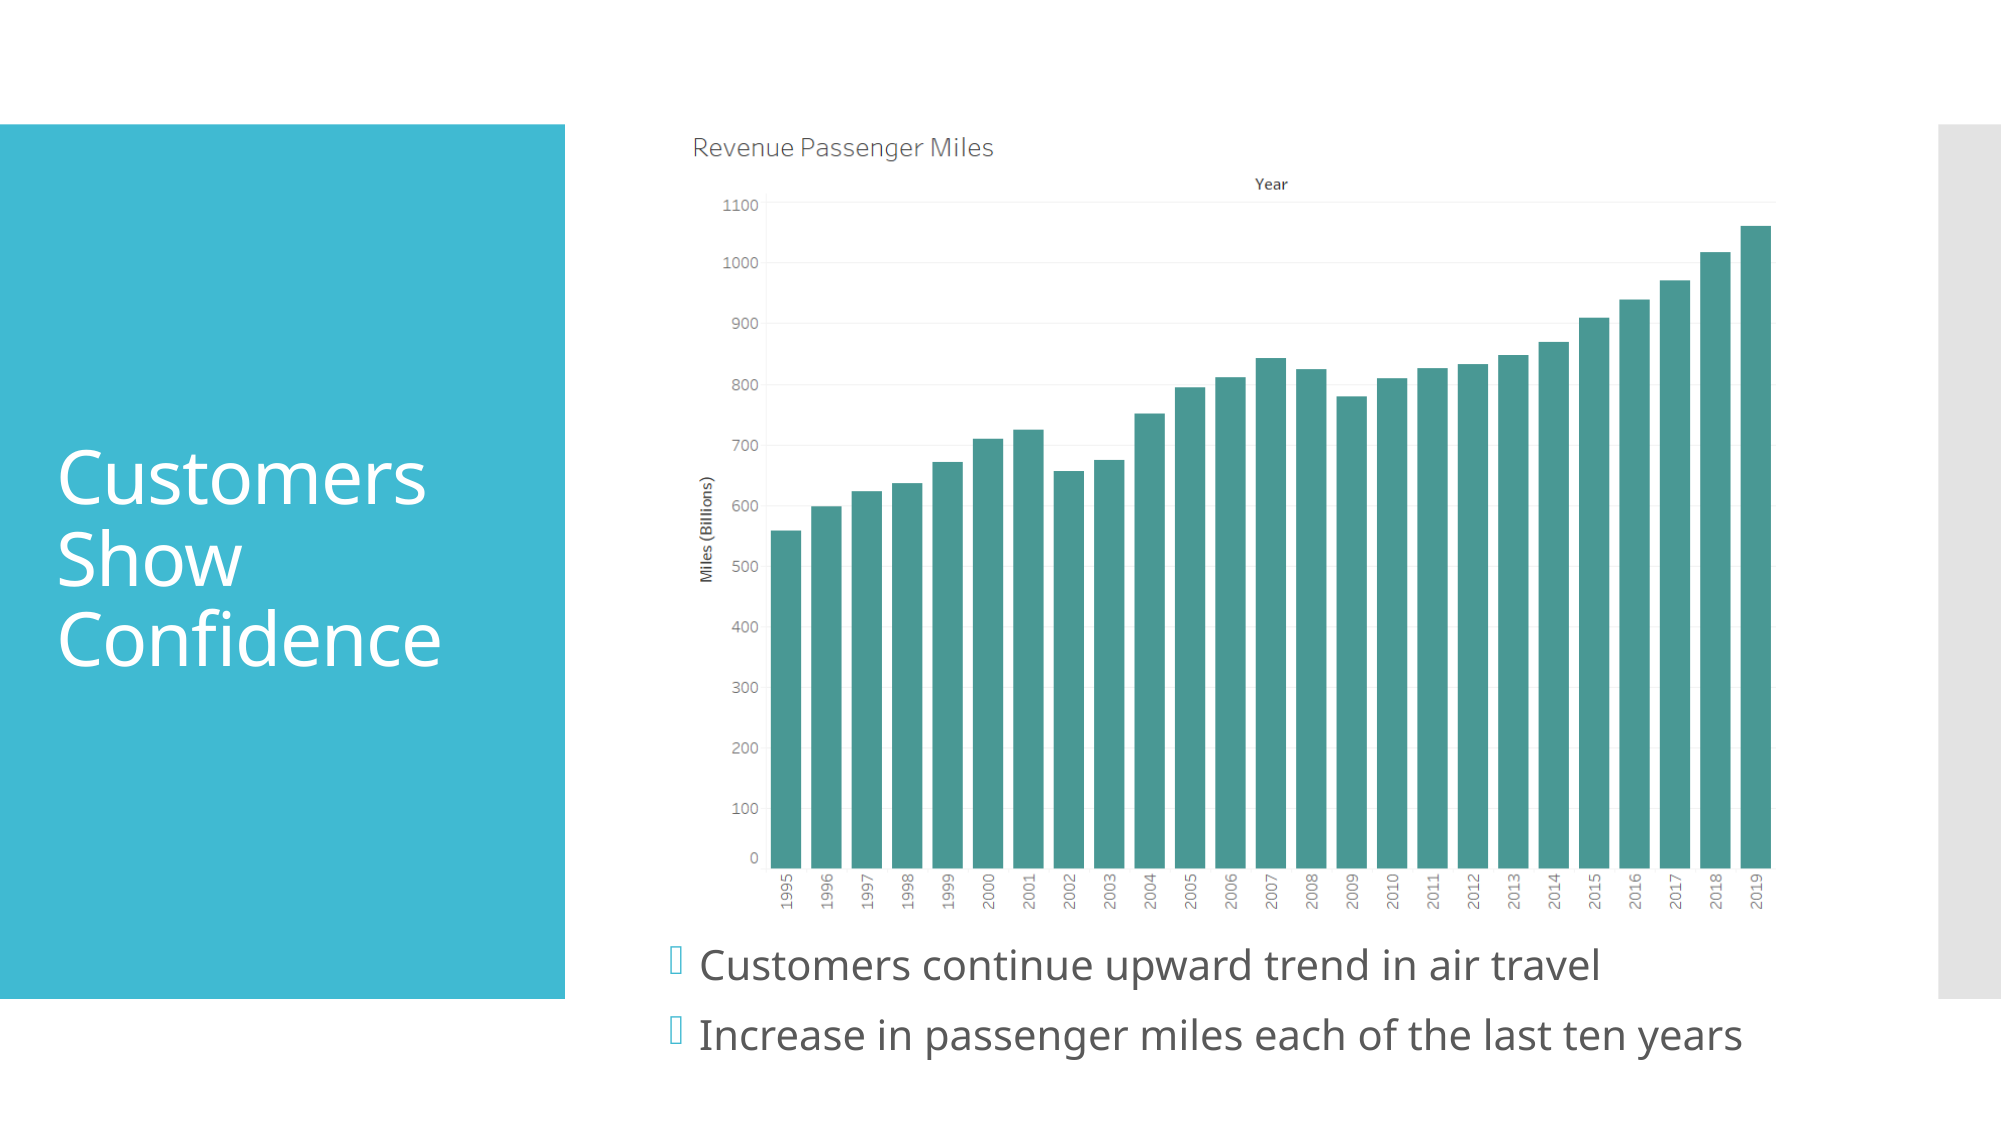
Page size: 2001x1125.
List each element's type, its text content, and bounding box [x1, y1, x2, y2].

list Customers continue upward trend in air travel Increase in passenger miles each of the last ten years [654, 888, 1855, 1116]
picture [688, 122, 1776, 930]
title Customers Show Confidence [41, 184, 525, 940]
